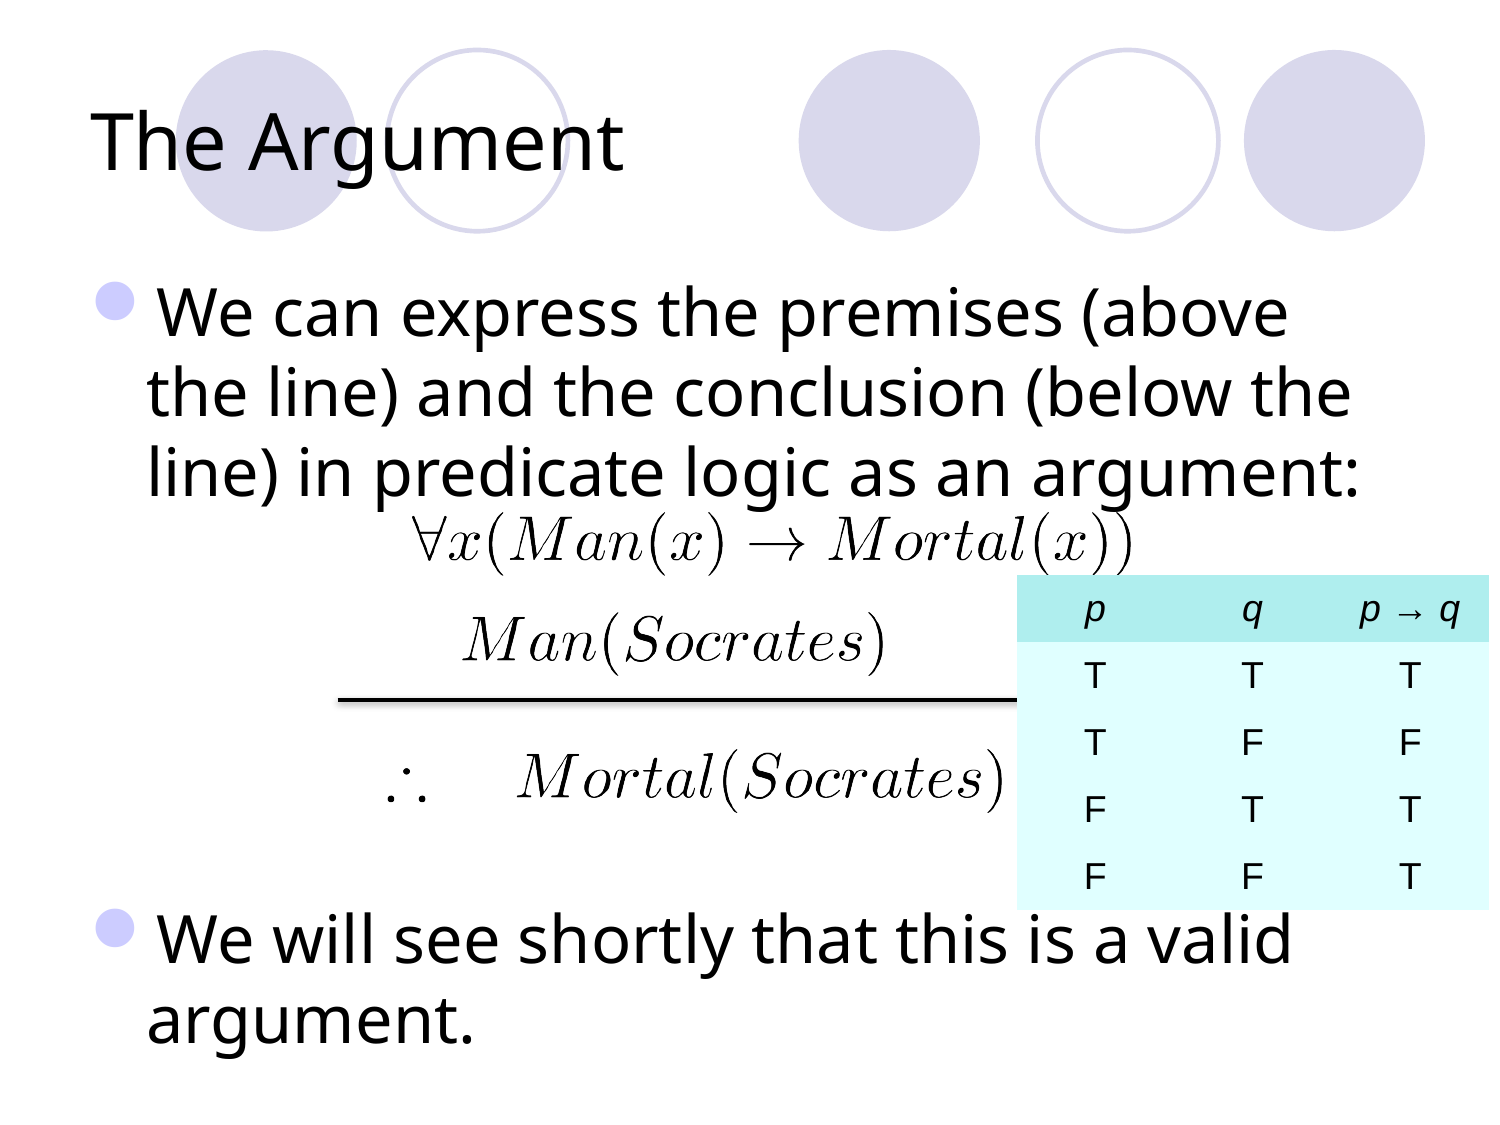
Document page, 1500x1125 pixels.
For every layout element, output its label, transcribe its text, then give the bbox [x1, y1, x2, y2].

table_cell F [1174, 709, 1331, 776]
table_cell F [1017, 776, 1174, 843]
table_cell F [1017, 843, 1174, 910]
table_cell F [1331, 709, 1489, 776]
picture [462, 612, 883, 676]
table_cell T [1174, 642, 1331, 709]
table_cell T [1331, 642, 1489, 709]
picture [387, 749, 1002, 813]
table_header p [1017, 575, 1174, 642]
table_cell T [1331, 843, 1489, 910]
table_cell T [1017, 709, 1174, 776]
title The Argument [75, 45, 1425, 233]
picture [412, 512, 1131, 576]
table_header q [1174, 575, 1331, 642]
list We can express the premises (above the line) and the conclusion (below the line) in predicate logic as an argument: We will see shortly that this is a valid argument. [75, 262, 1425, 1006]
table_header p → q [1331, 575, 1489, 642]
table_cell T [1331, 776, 1489, 843]
table_cell F [1174, 843, 1331, 910]
table_cell T [1174, 776, 1331, 843]
table_cell T [1017, 642, 1174, 709]
